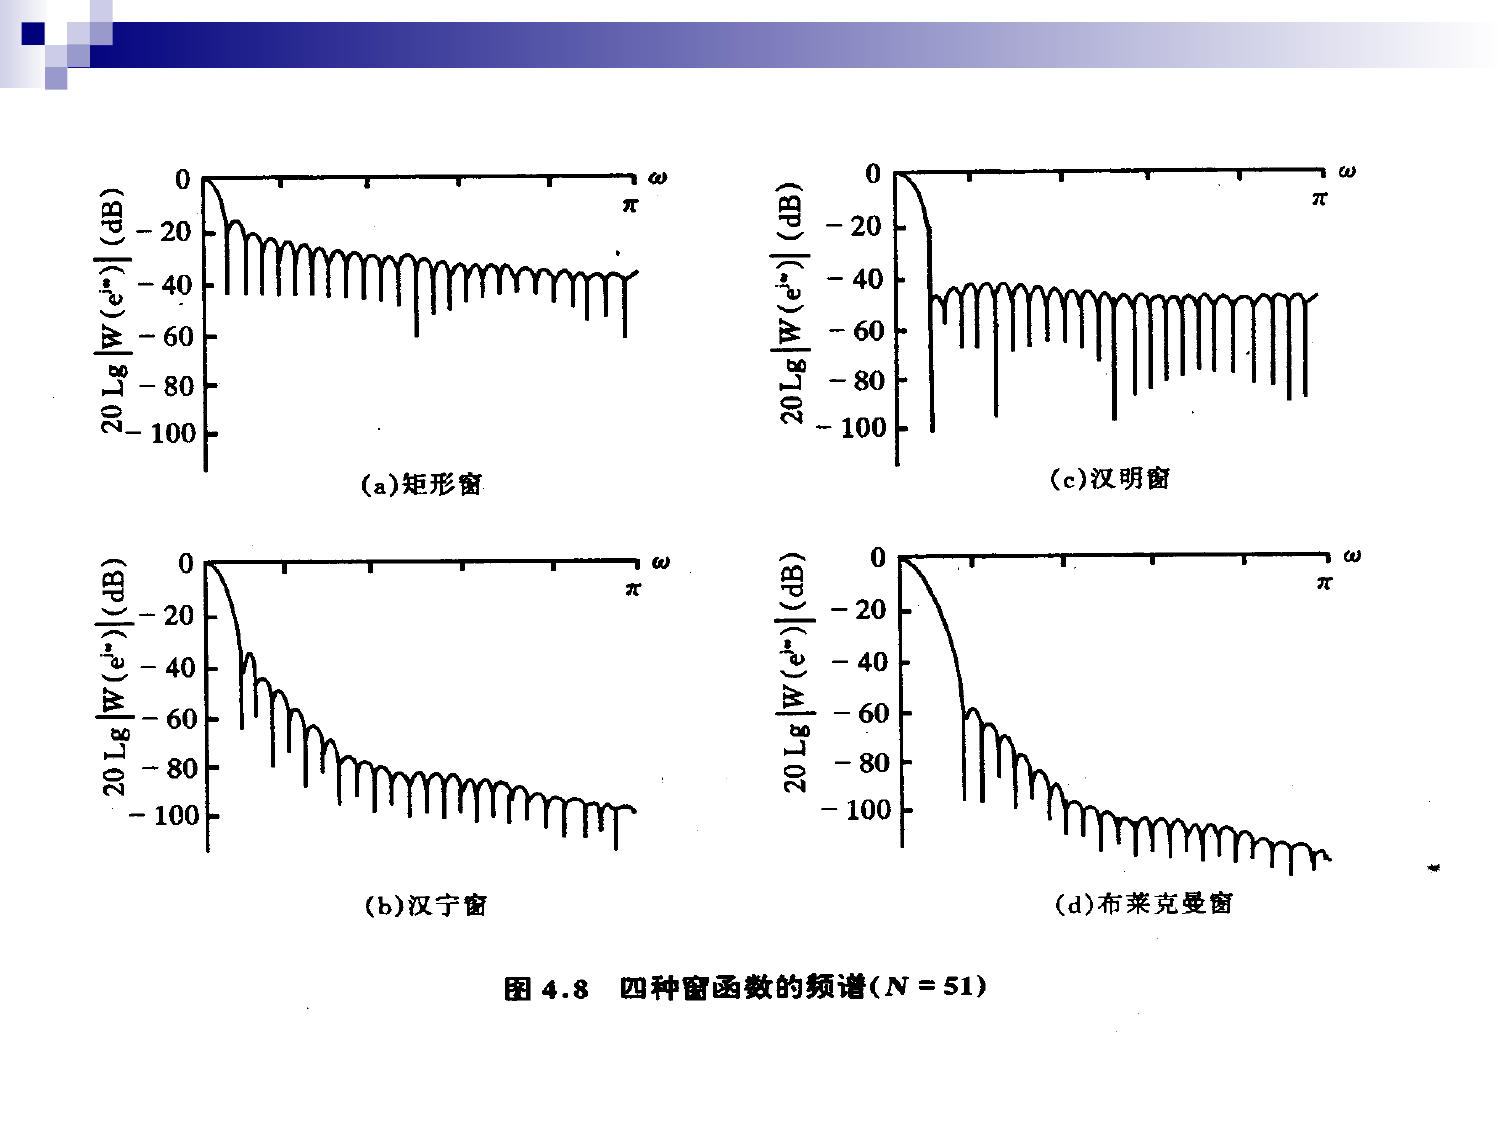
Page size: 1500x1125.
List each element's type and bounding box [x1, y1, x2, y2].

text_box [49, 112, 1451, 1063]
